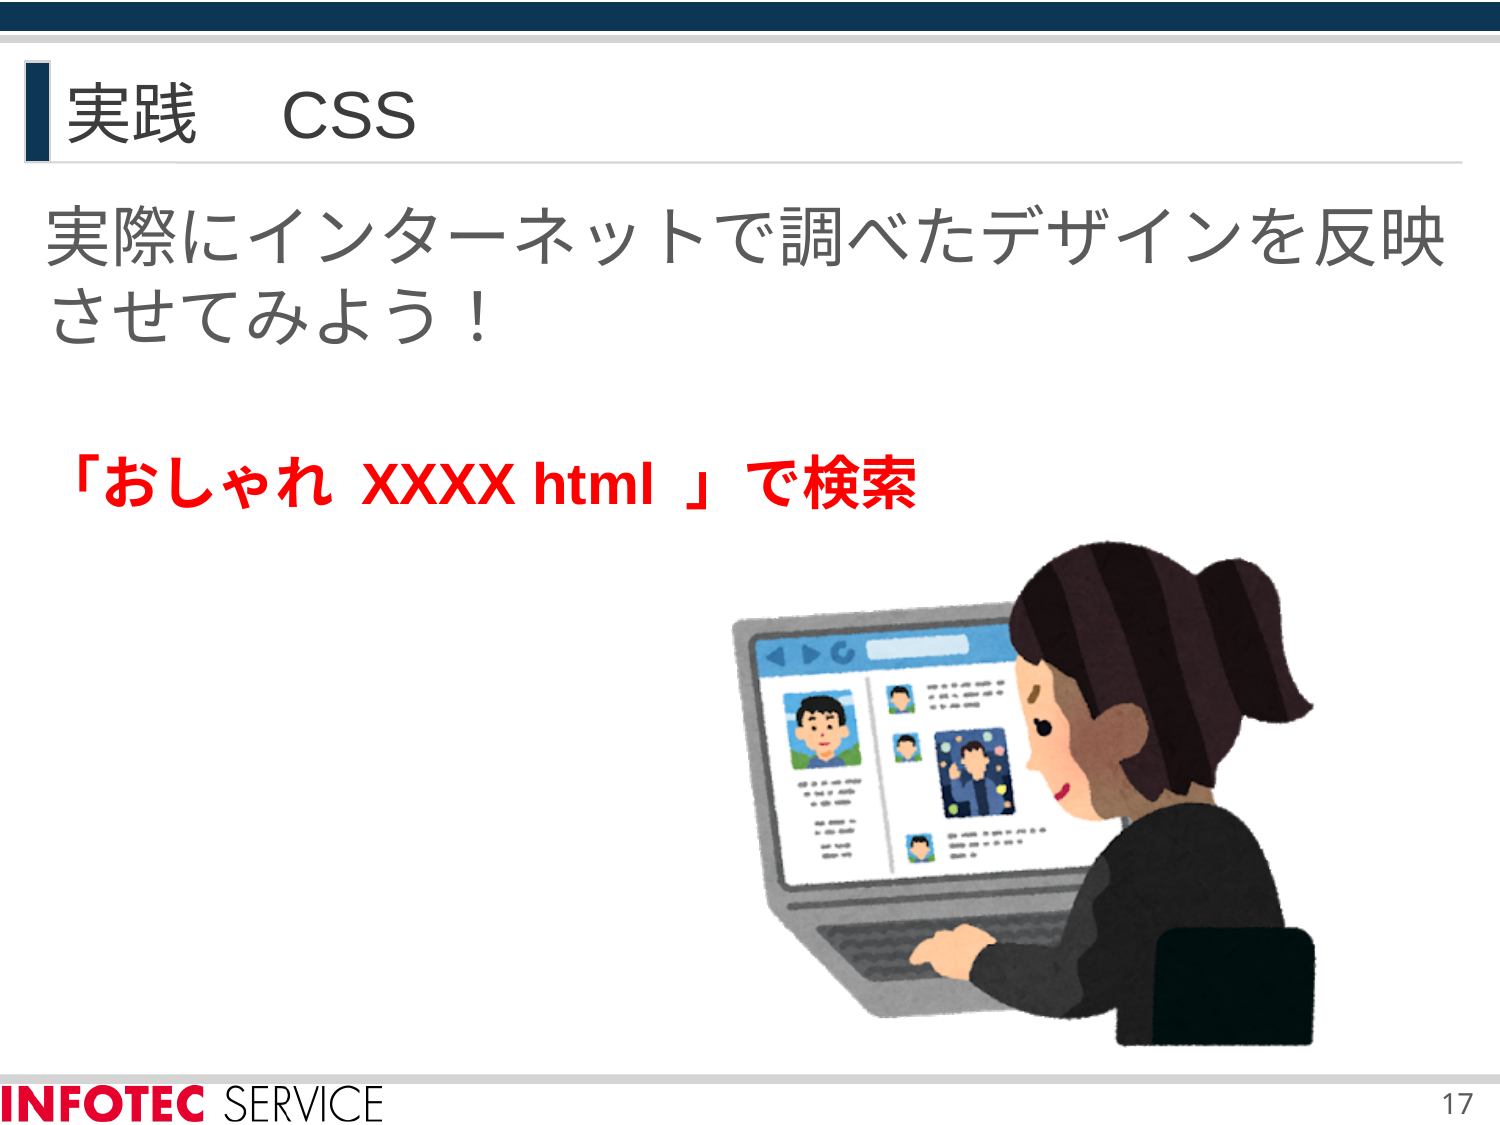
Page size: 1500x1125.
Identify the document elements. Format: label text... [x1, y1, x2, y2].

picture [722, 506, 1348, 1062]
picture [2, 1085, 382, 1122]
text_box 「おしゃれ XXXX html 」で検索 [27, 438, 1002, 567]
slide_number 17 [1415, 1077, 1500, 1122]
text_box 実際にインターネットで調べたデザインを反映させてみよう！ [29, 187, 1463, 399]
title 実践 CSS [50, 61, 1463, 162]
